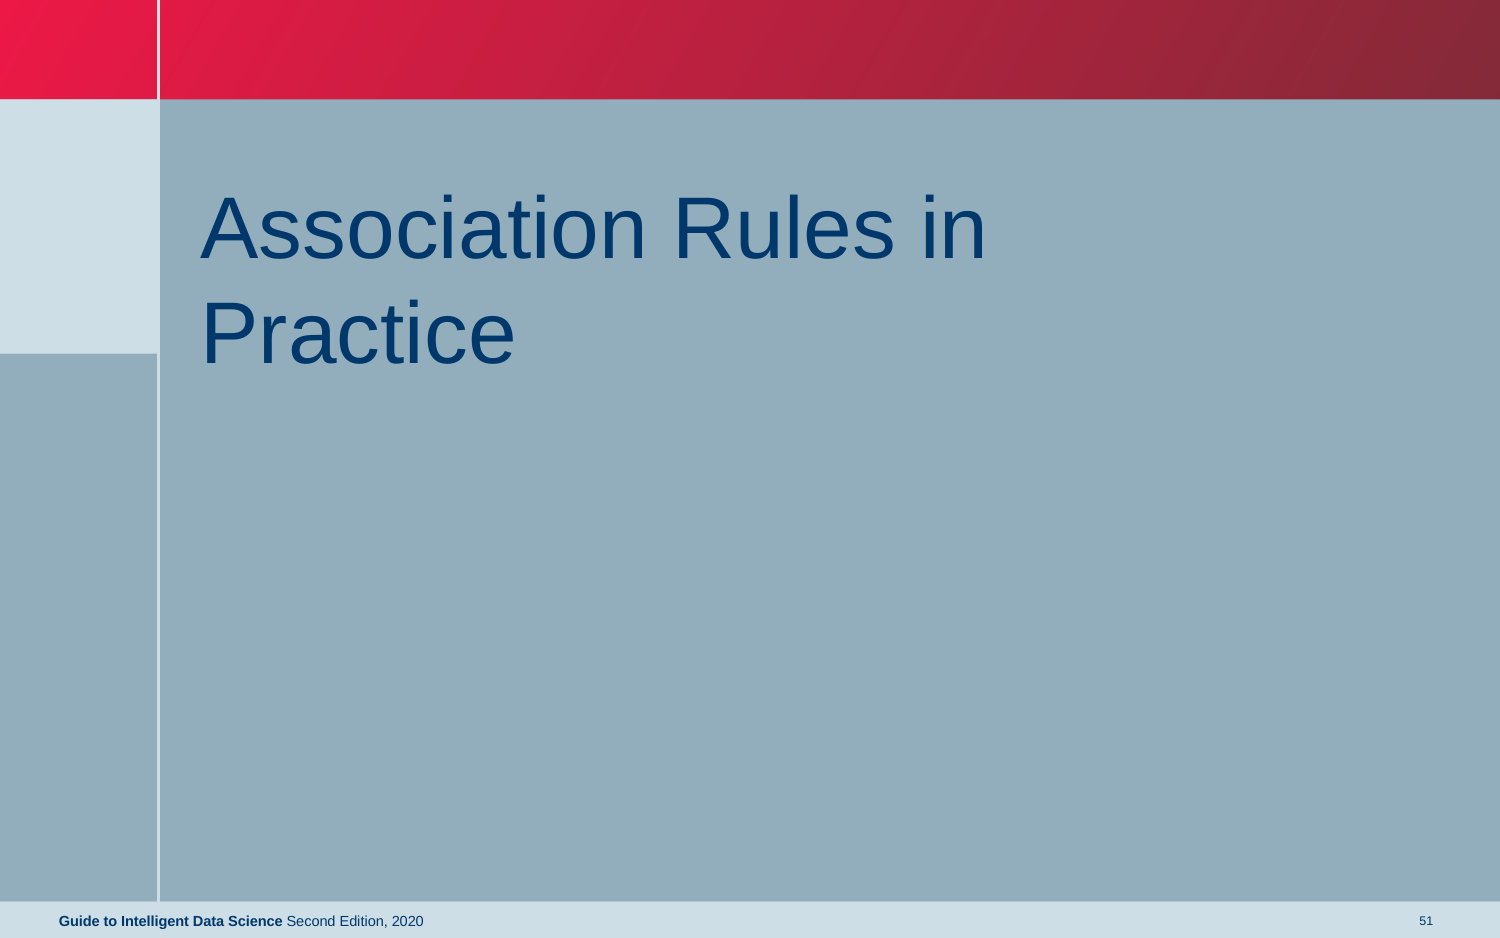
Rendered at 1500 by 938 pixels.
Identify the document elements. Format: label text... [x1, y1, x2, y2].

title Association Rules in Practice [200, 171, 1101, 384]
slide_number 51 [1411, 900, 1442, 938]
footer Guide to Intelligent Data Science Second Edition, 2020 [58, 900, 717, 938]
